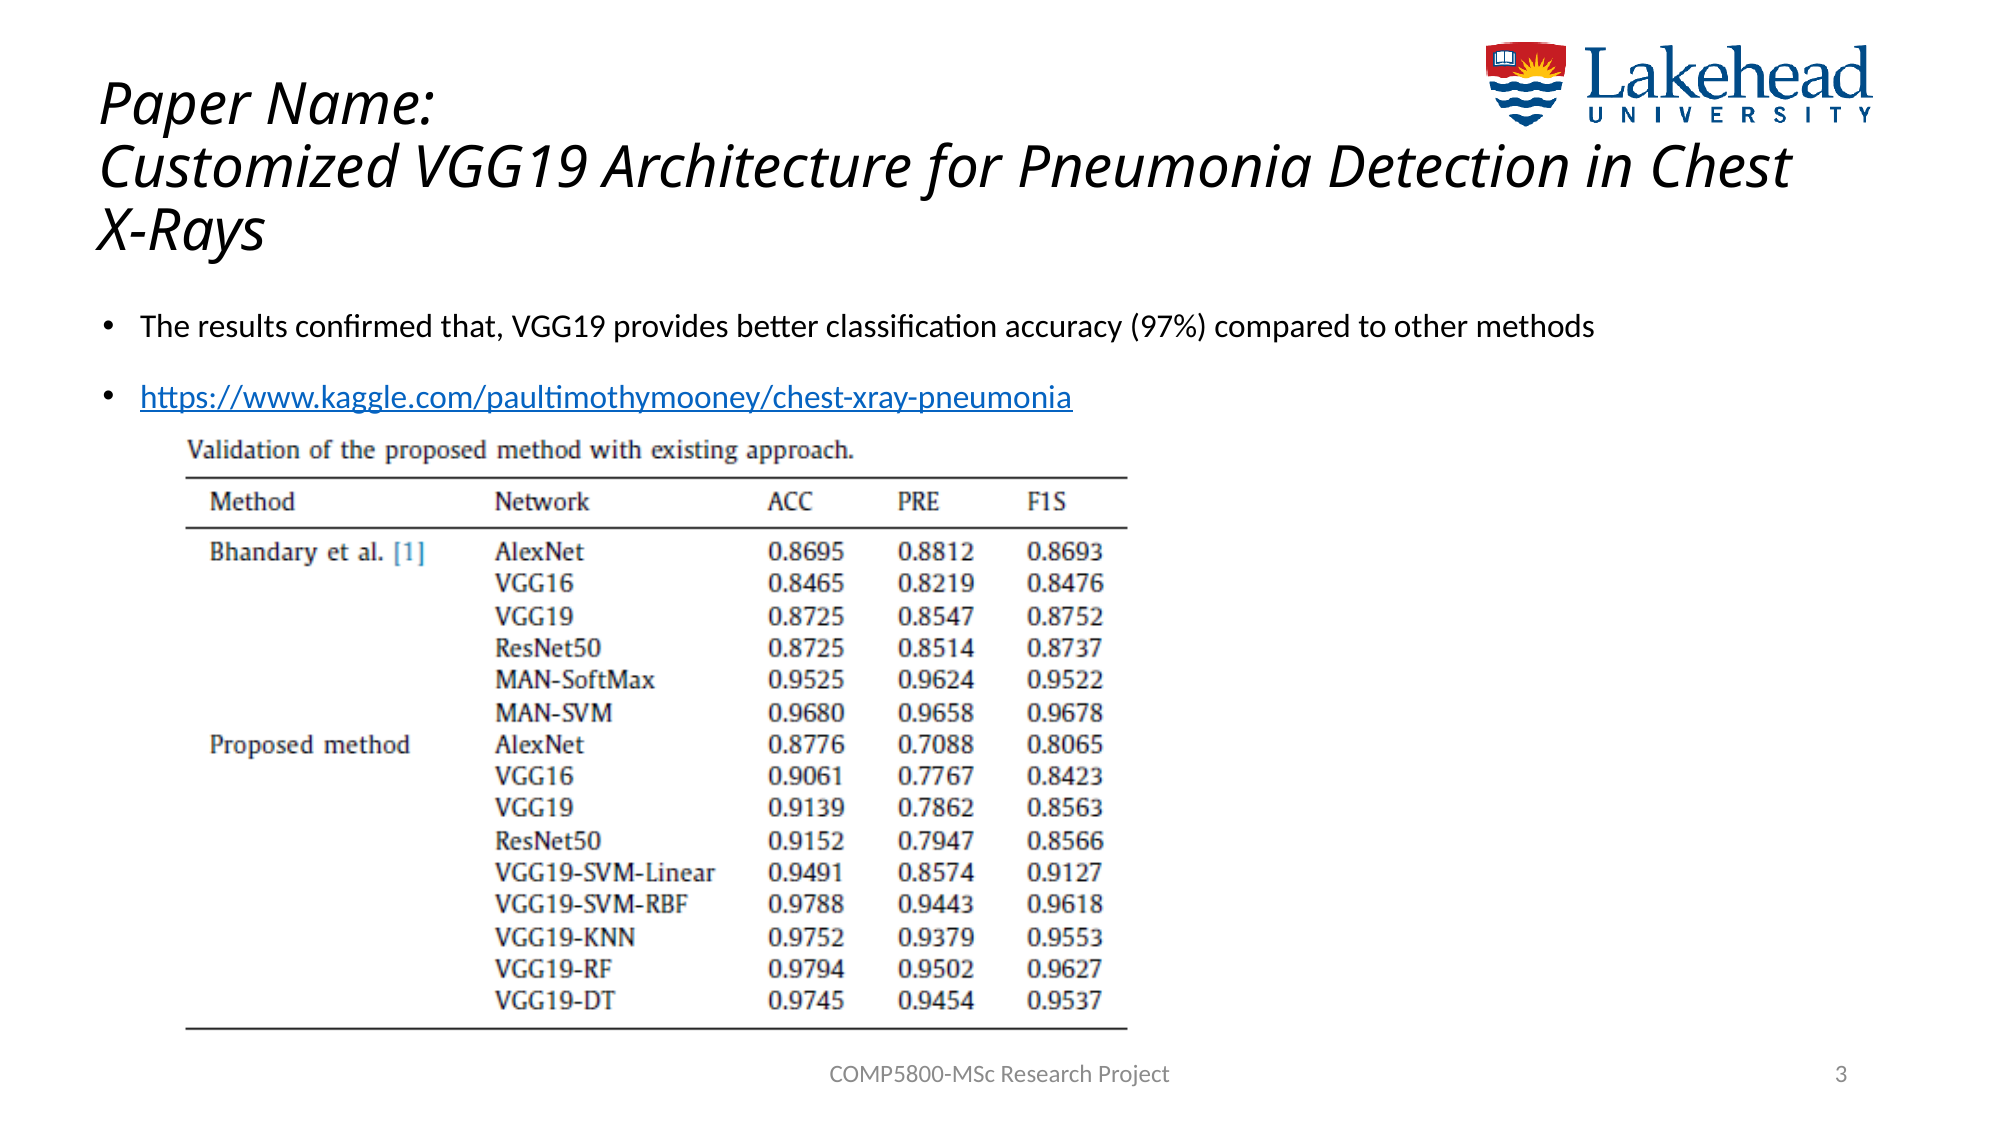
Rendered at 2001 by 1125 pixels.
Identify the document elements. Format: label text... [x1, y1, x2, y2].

title Paper Name: Customized VGG19 Architecture for Pneumonia Detection in Chest X-Rays [83, 59, 1809, 277]
picture [173, 431, 1152, 1032]
slide_number 3 [1412, 1042, 1863, 1103]
footer COMP5800-MSc Research Project [662, 1042, 1338, 1103]
picture [1481, 37, 1883, 142]
list The results confirmed that, VGG19 provides better classification accuracy (97%) compared to other methods https://www.kaggle.com/paultimothymooney/chest-xray-pneumonia [12, 277, 2000, 1062]
